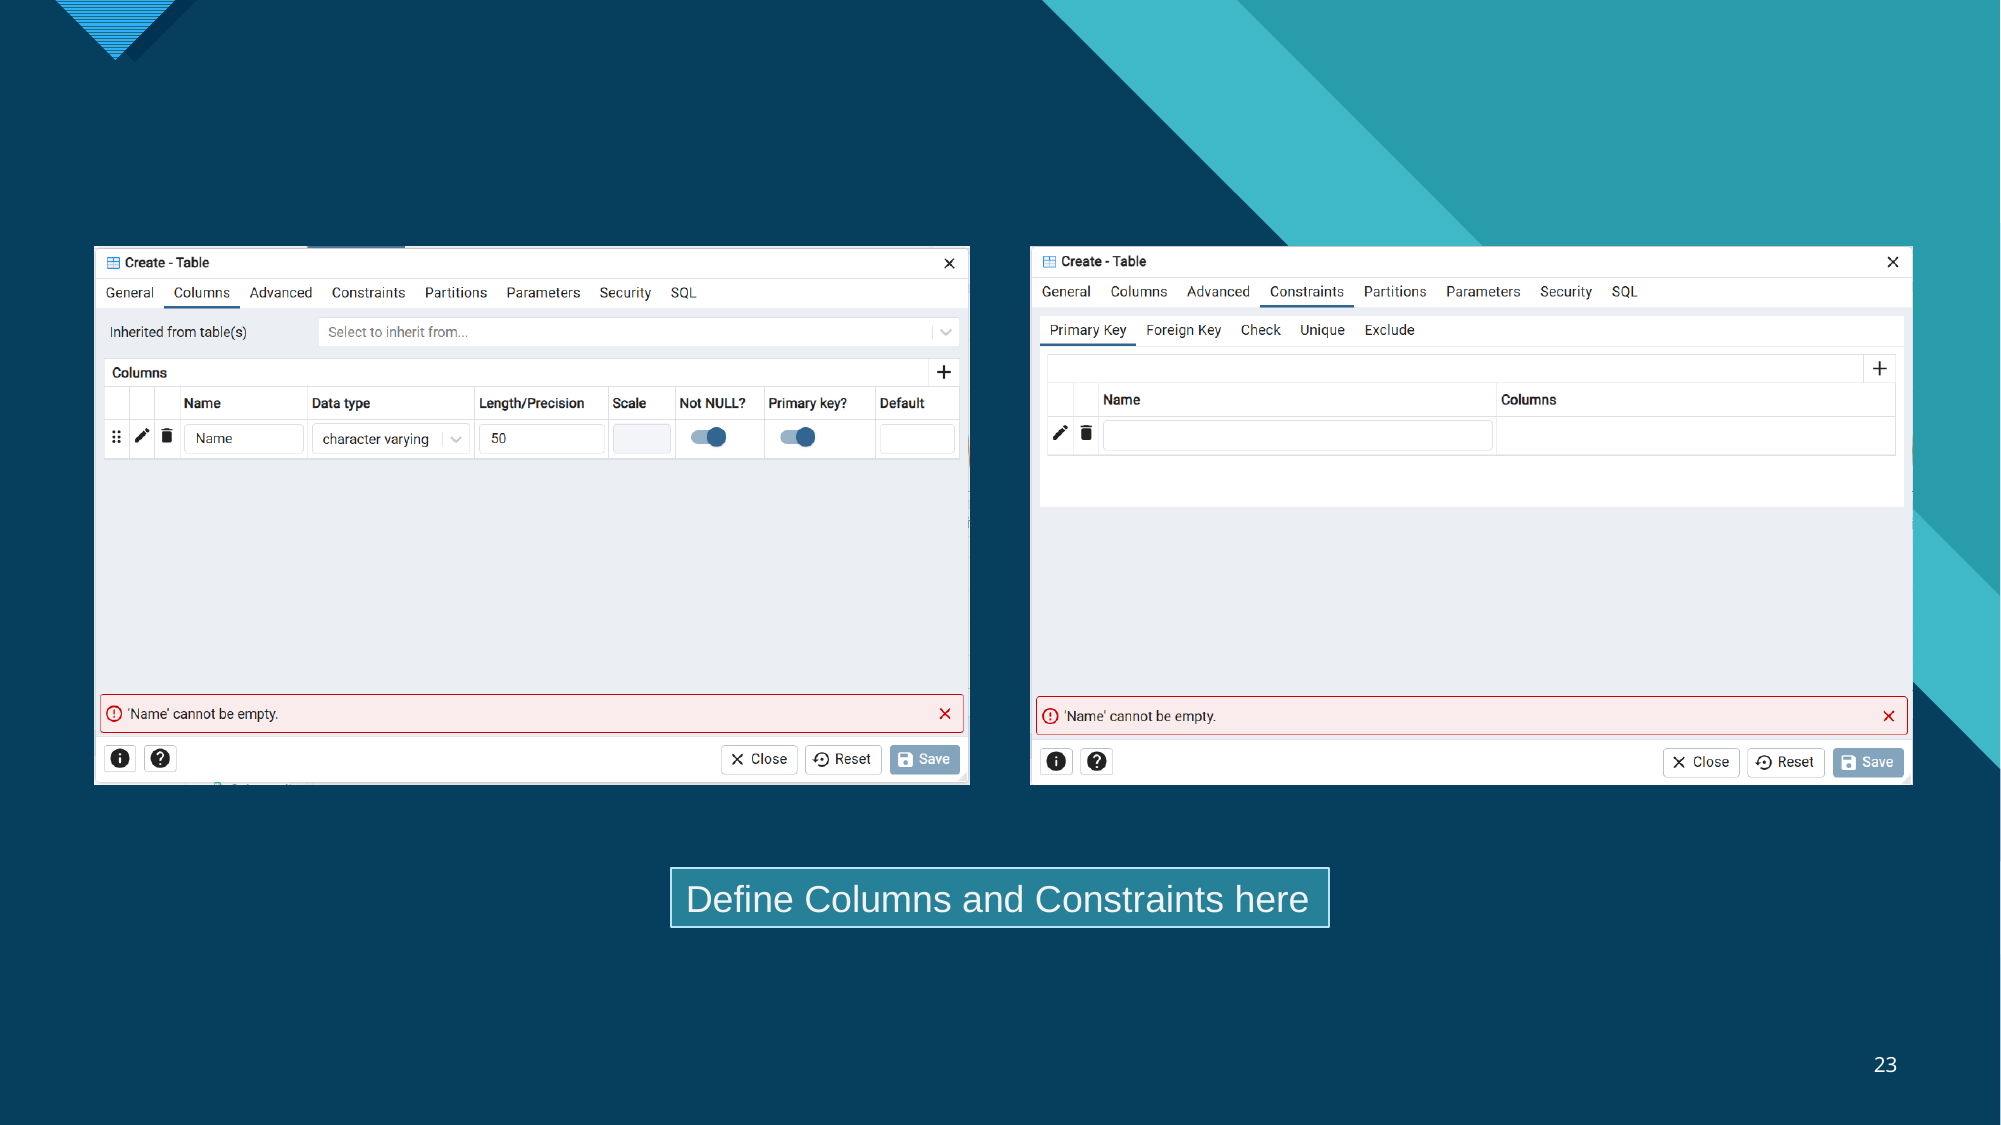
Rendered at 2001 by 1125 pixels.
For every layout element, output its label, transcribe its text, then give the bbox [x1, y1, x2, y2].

picture [95, 247, 969, 784]
slide_number 23 [1845, 1035, 1913, 1096]
text_box Define Columns and Constraints here [671, 867, 1329, 928]
picture [1031, 245, 1914, 784]
